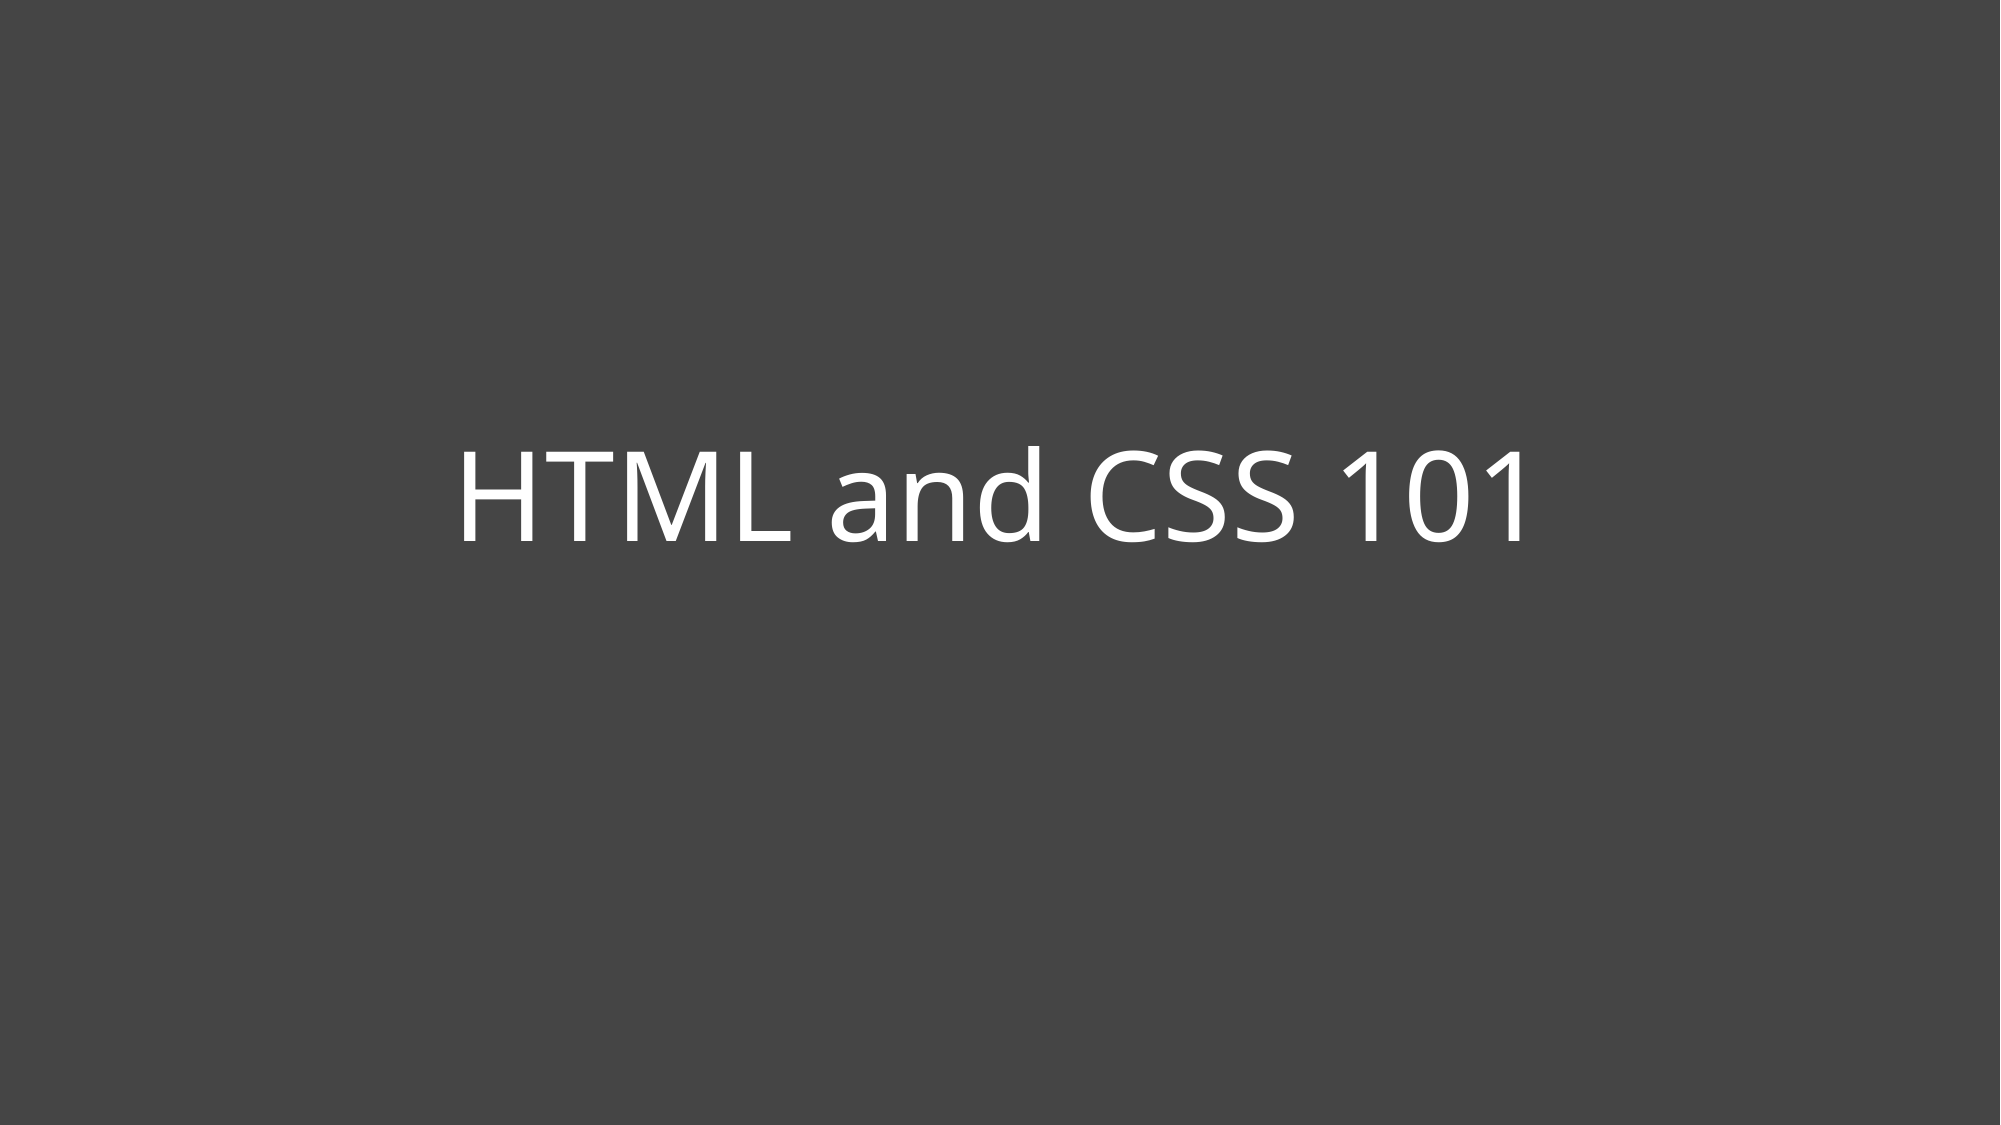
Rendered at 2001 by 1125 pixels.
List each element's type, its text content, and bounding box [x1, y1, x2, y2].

title HTML and CSS 101 [249, 184, 1750, 576]
